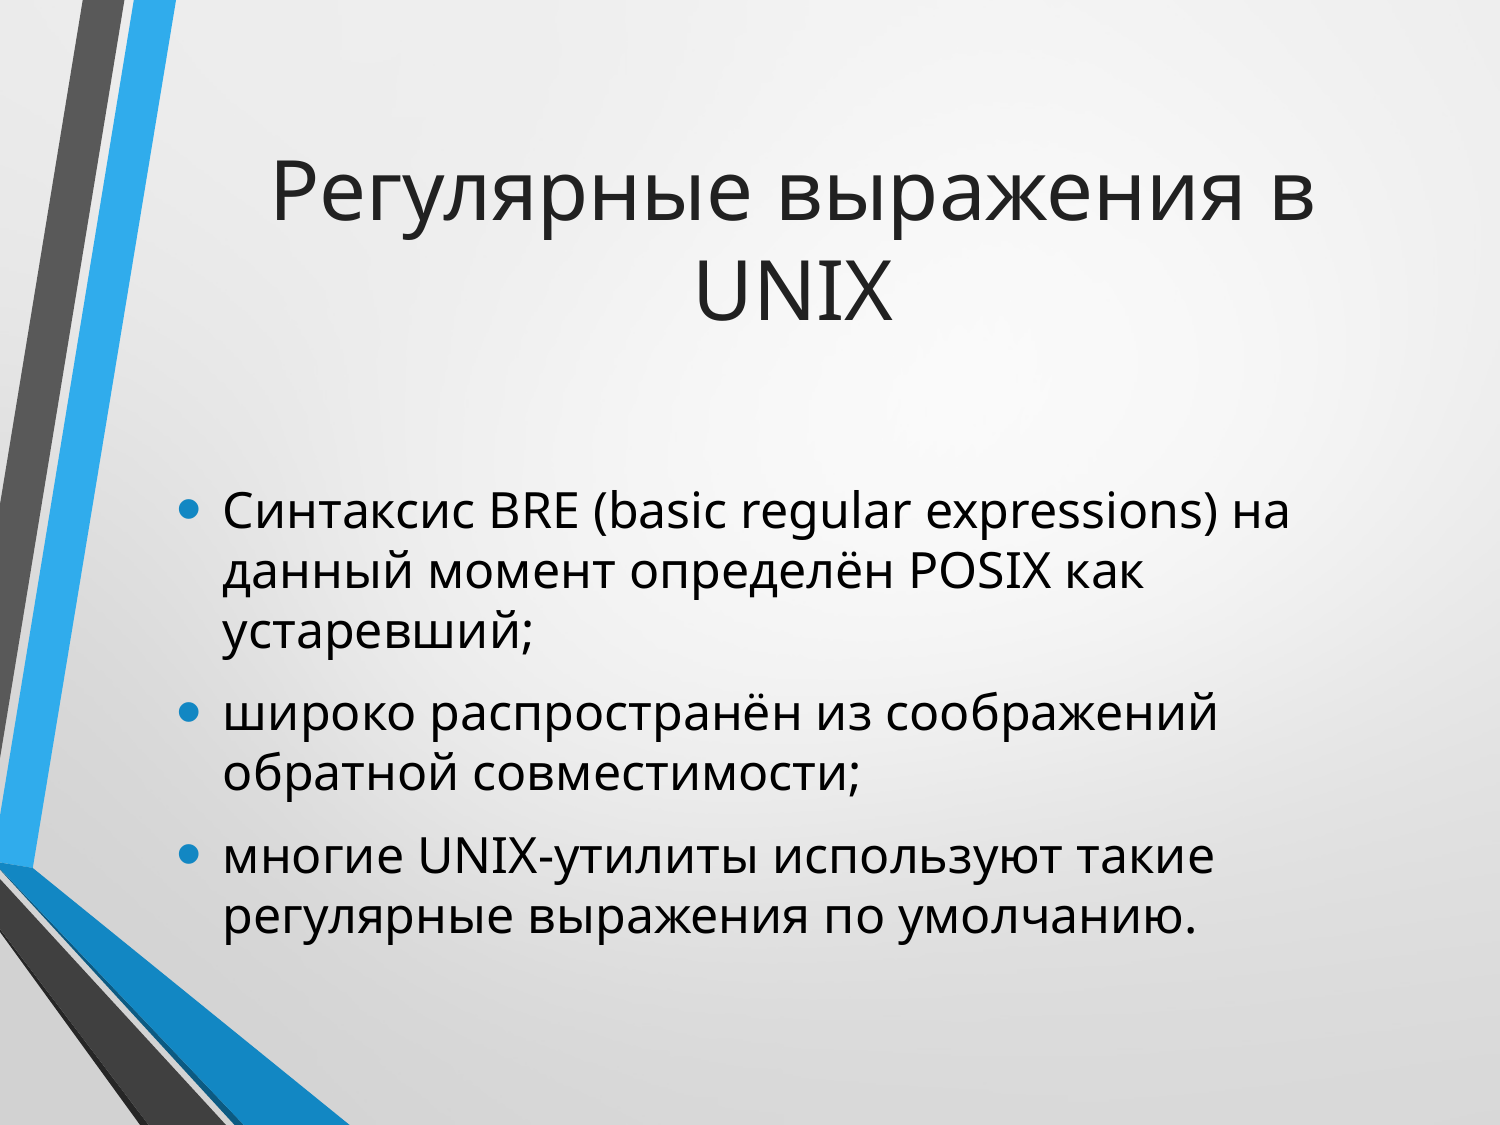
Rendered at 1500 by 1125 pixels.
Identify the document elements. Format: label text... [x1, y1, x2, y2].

list Синтаксис BRE (basic regular expressions) на данный момент определён POSIX как устаревший; широко распространён из соображений обратной совместимости; многие UNIX-утилиты используют такие регулярные выражения по умолчанию. [161, 437, 1425, 985]
title Регулярные выражения в UNIX [161, 75, 1425, 400]
